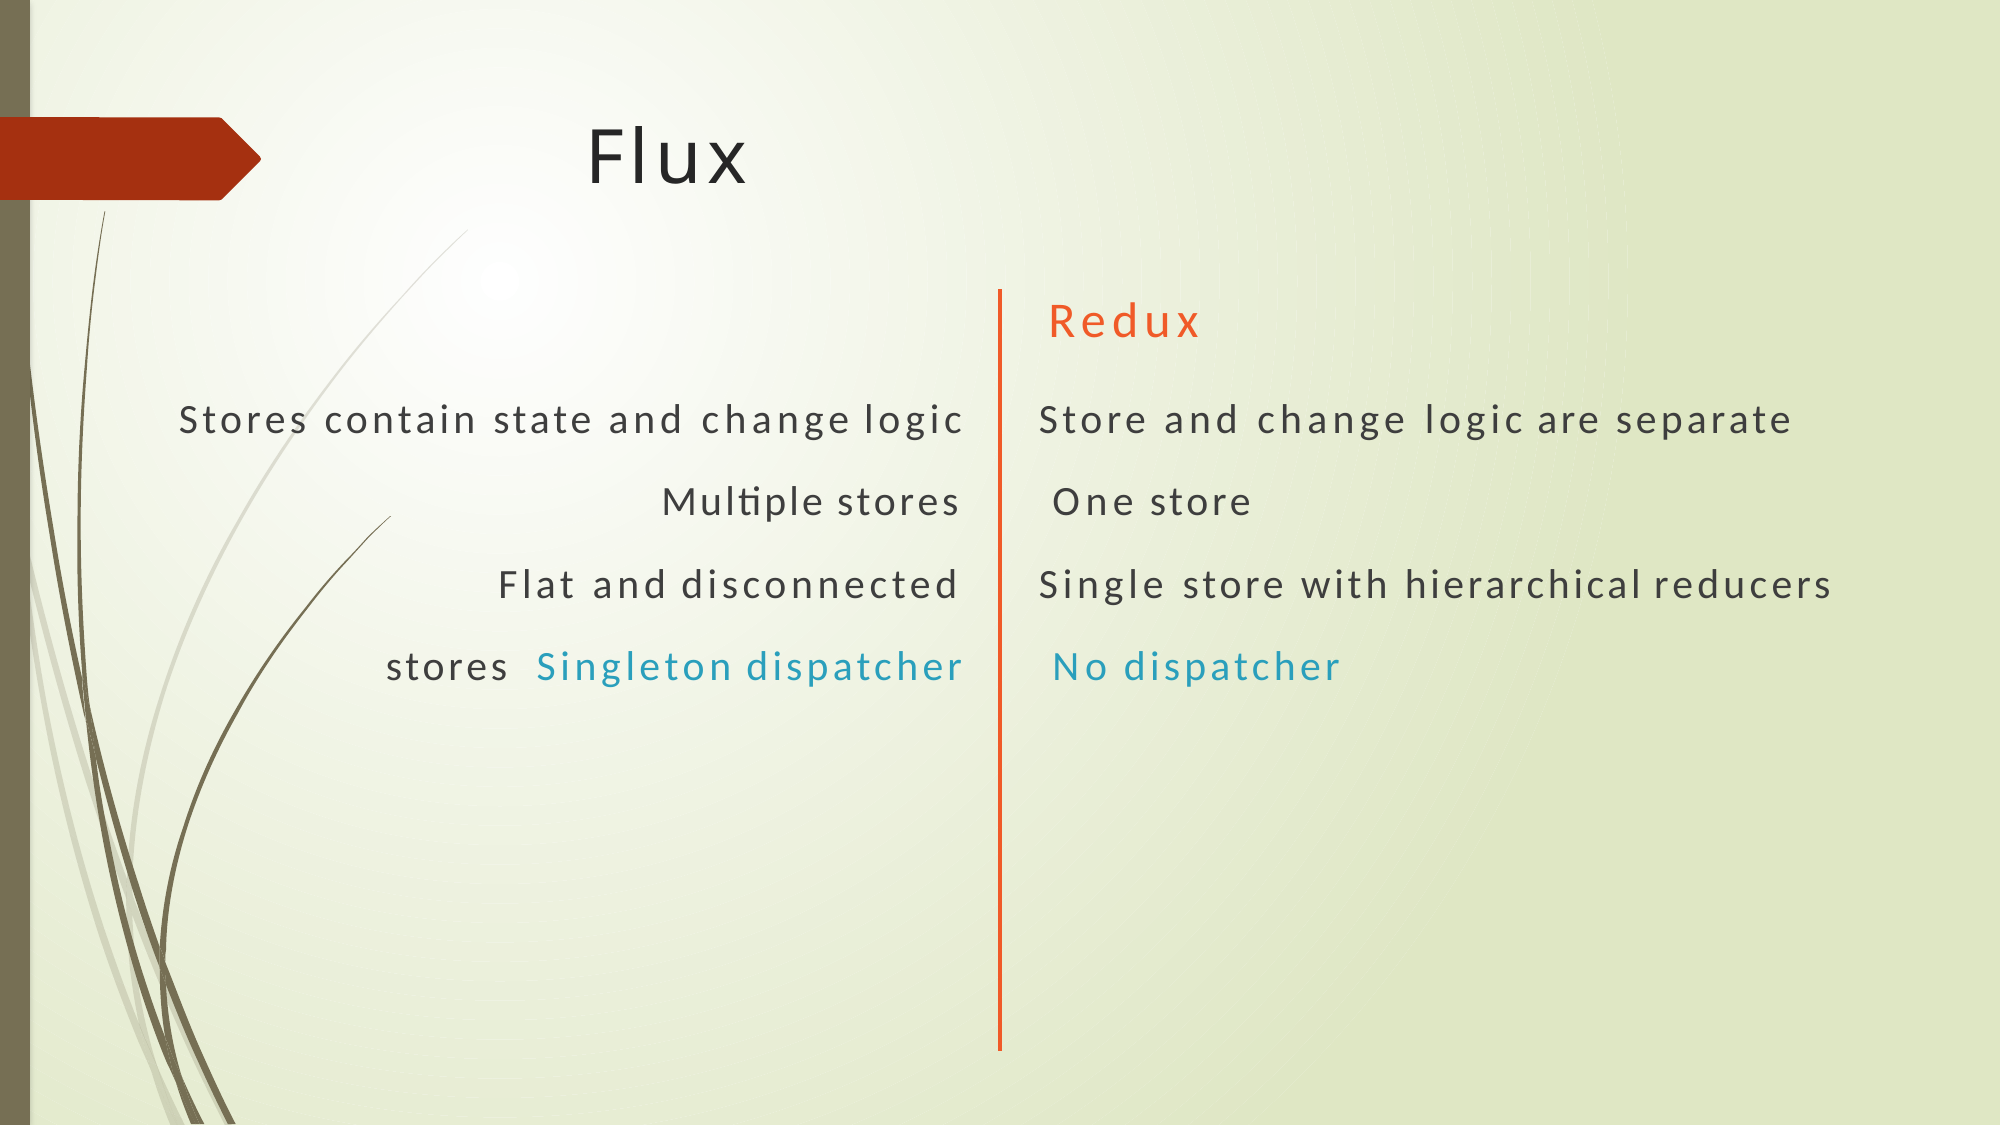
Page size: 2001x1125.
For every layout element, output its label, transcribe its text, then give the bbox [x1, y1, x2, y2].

text_box Redux [1046, 287, 1209, 348]
text_box Store and change logic are separate One store Single store with hierarchical reducers No dispatcher [1036, 359, 1842, 690]
text_box Stores contain state and change logic Multiple stores Flat and disconnected stores Singleton dispatcher [170, 391, 963, 690]
title Flux [425, 102, 1888, 297]
